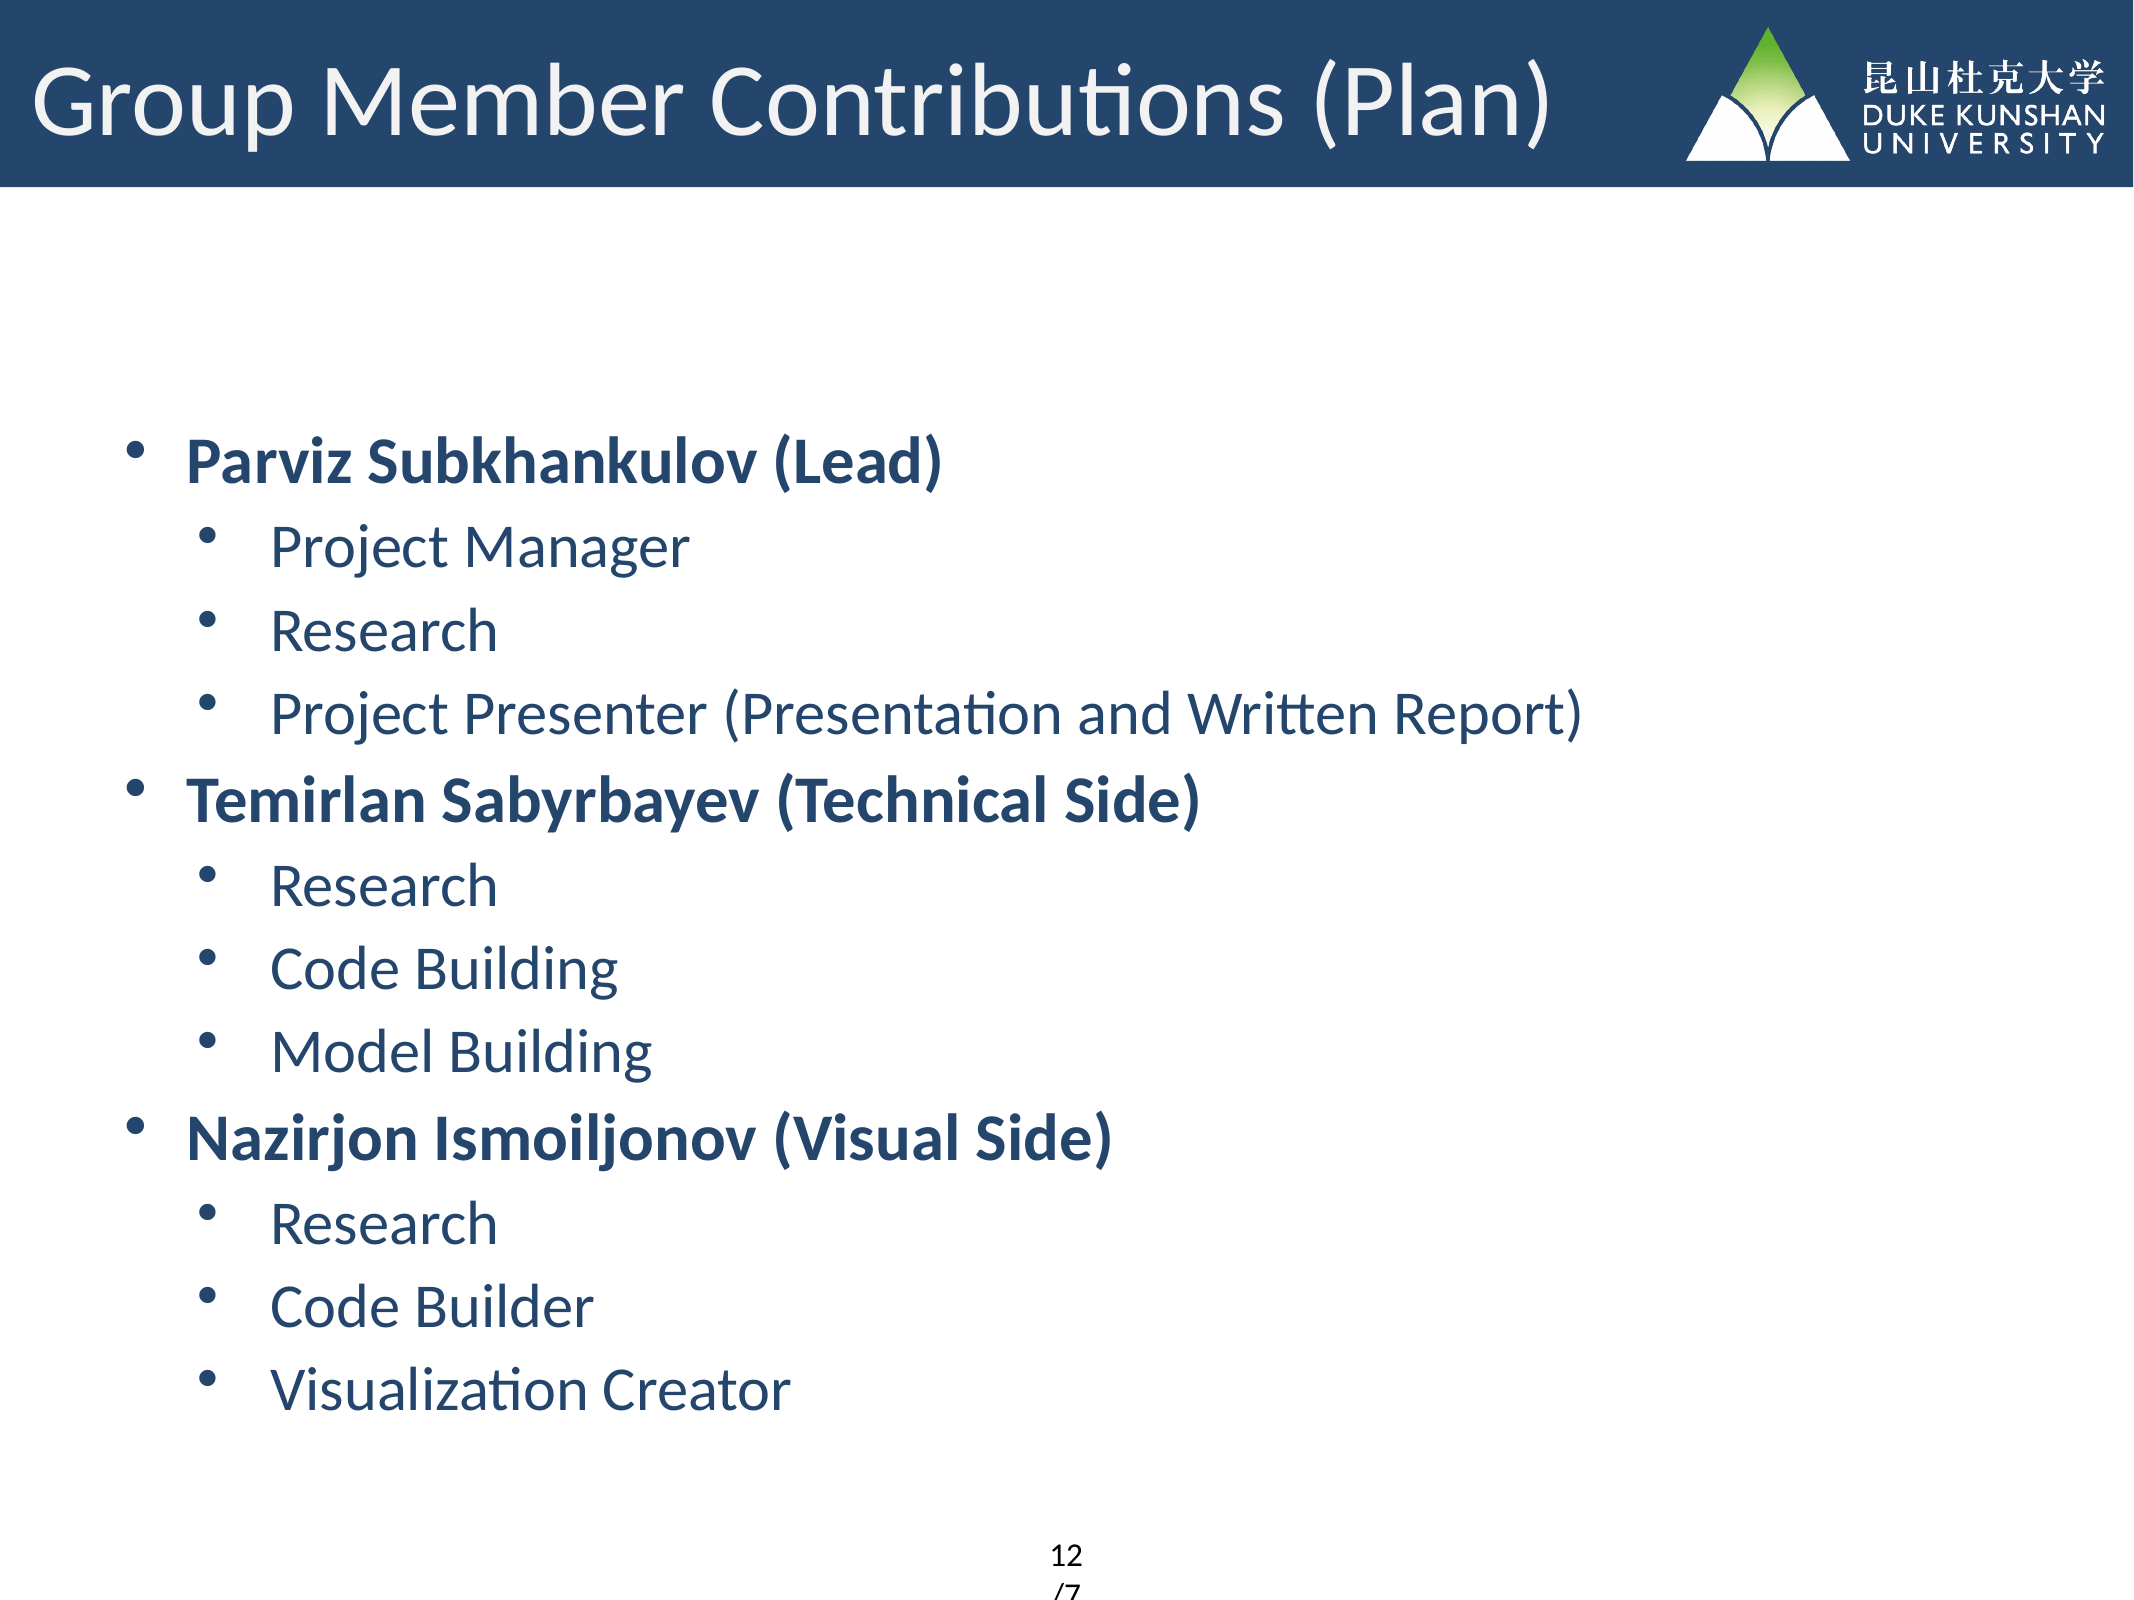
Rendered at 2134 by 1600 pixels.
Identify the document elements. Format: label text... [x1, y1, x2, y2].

slide_number 12/7 [1033, 1524, 1099, 1583]
text_box Parviz Subkhankulov (Lead) Project Manager Research Project Presenter (Presentation and Written Report) Temirlan Sabyrbayev (Technical Side) Research Code Building Model Building Nazirjon Ismoiljonov (Visual Side) Research Code Builder Visualization Creator [115, 256, 2068, 1507]
picture [1682, 24, 2107, 163]
title Group Member Contributions (Plan) [0, 0, 2134, 188]
